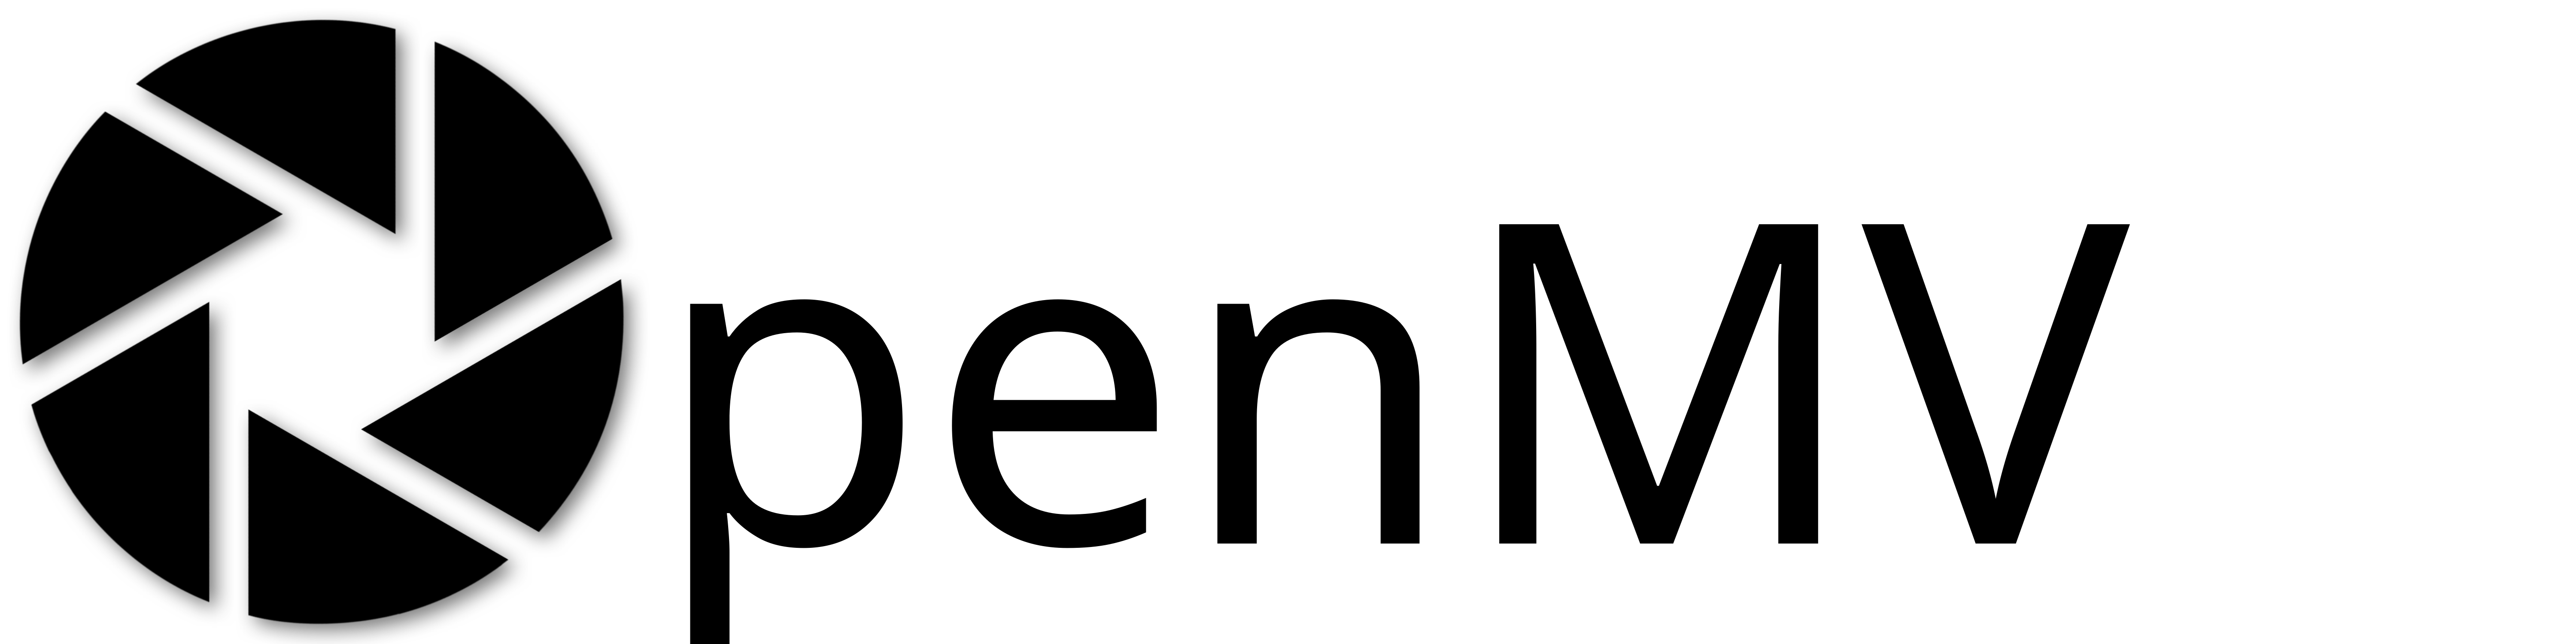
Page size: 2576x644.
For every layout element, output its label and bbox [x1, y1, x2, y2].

text_box [0, 0, 2364, 644]
